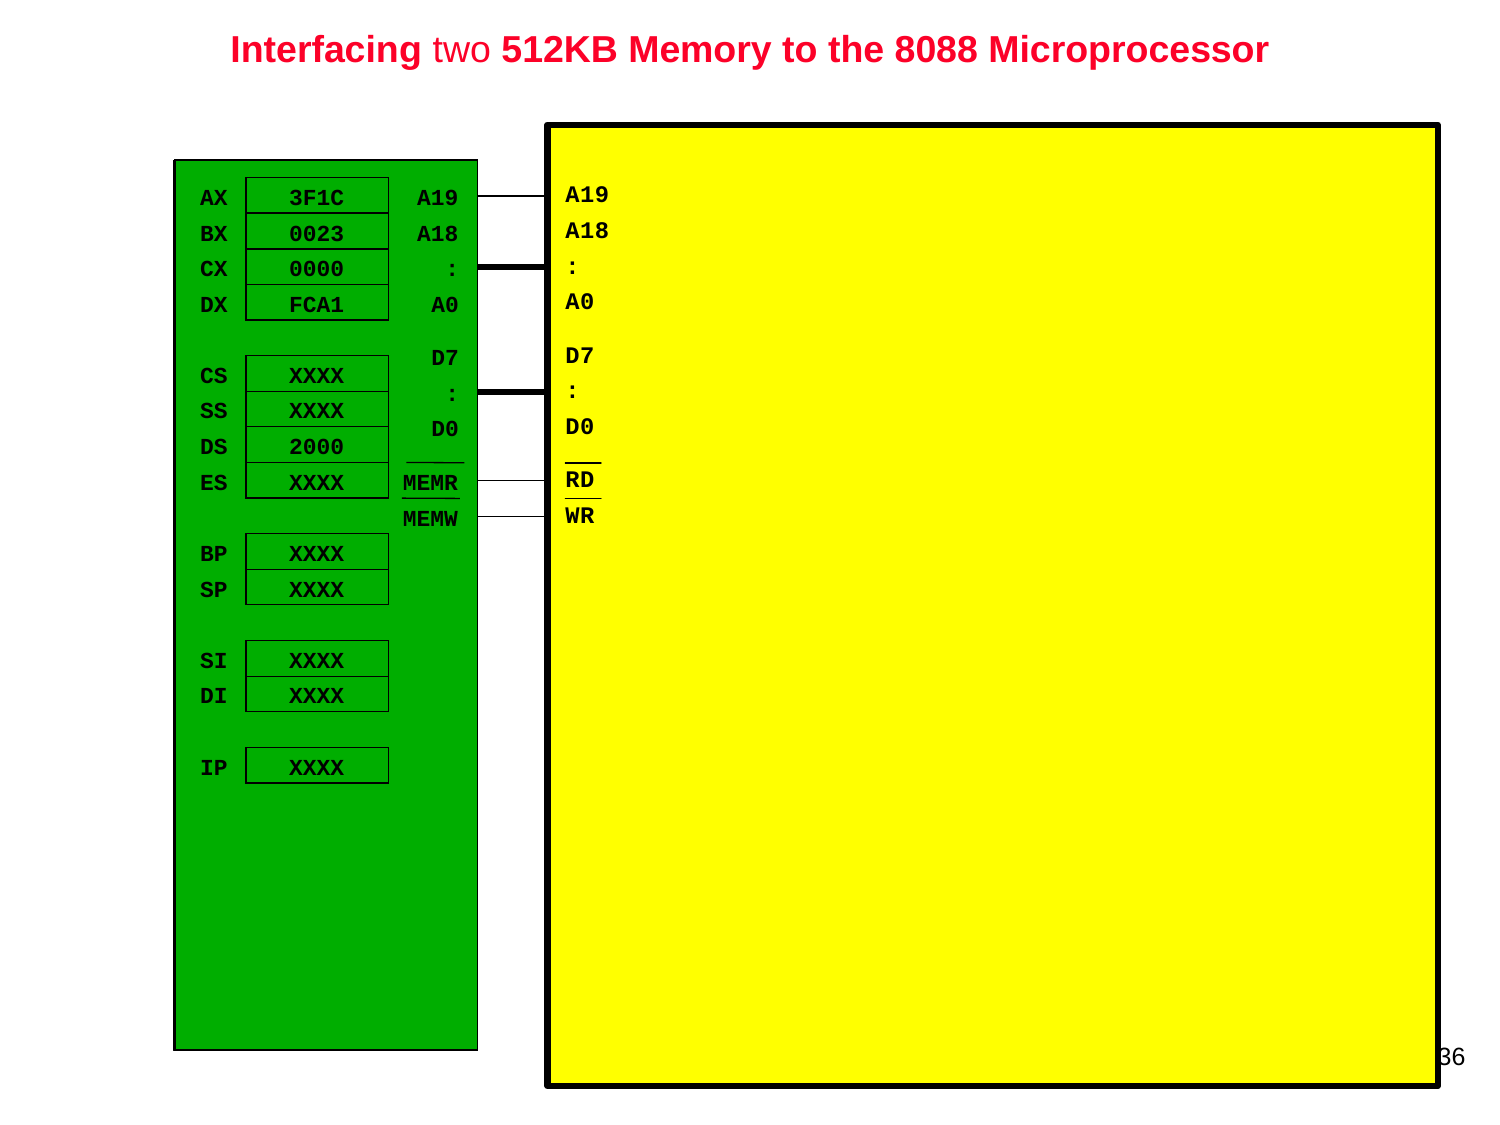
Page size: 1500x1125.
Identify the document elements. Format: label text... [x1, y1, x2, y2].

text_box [174, 159, 478, 1051]
title Interfacing two 512KB Memory to the 8088 Microprocessor [162, 12, 1338, 88]
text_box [170, 111, 1451, 1099]
